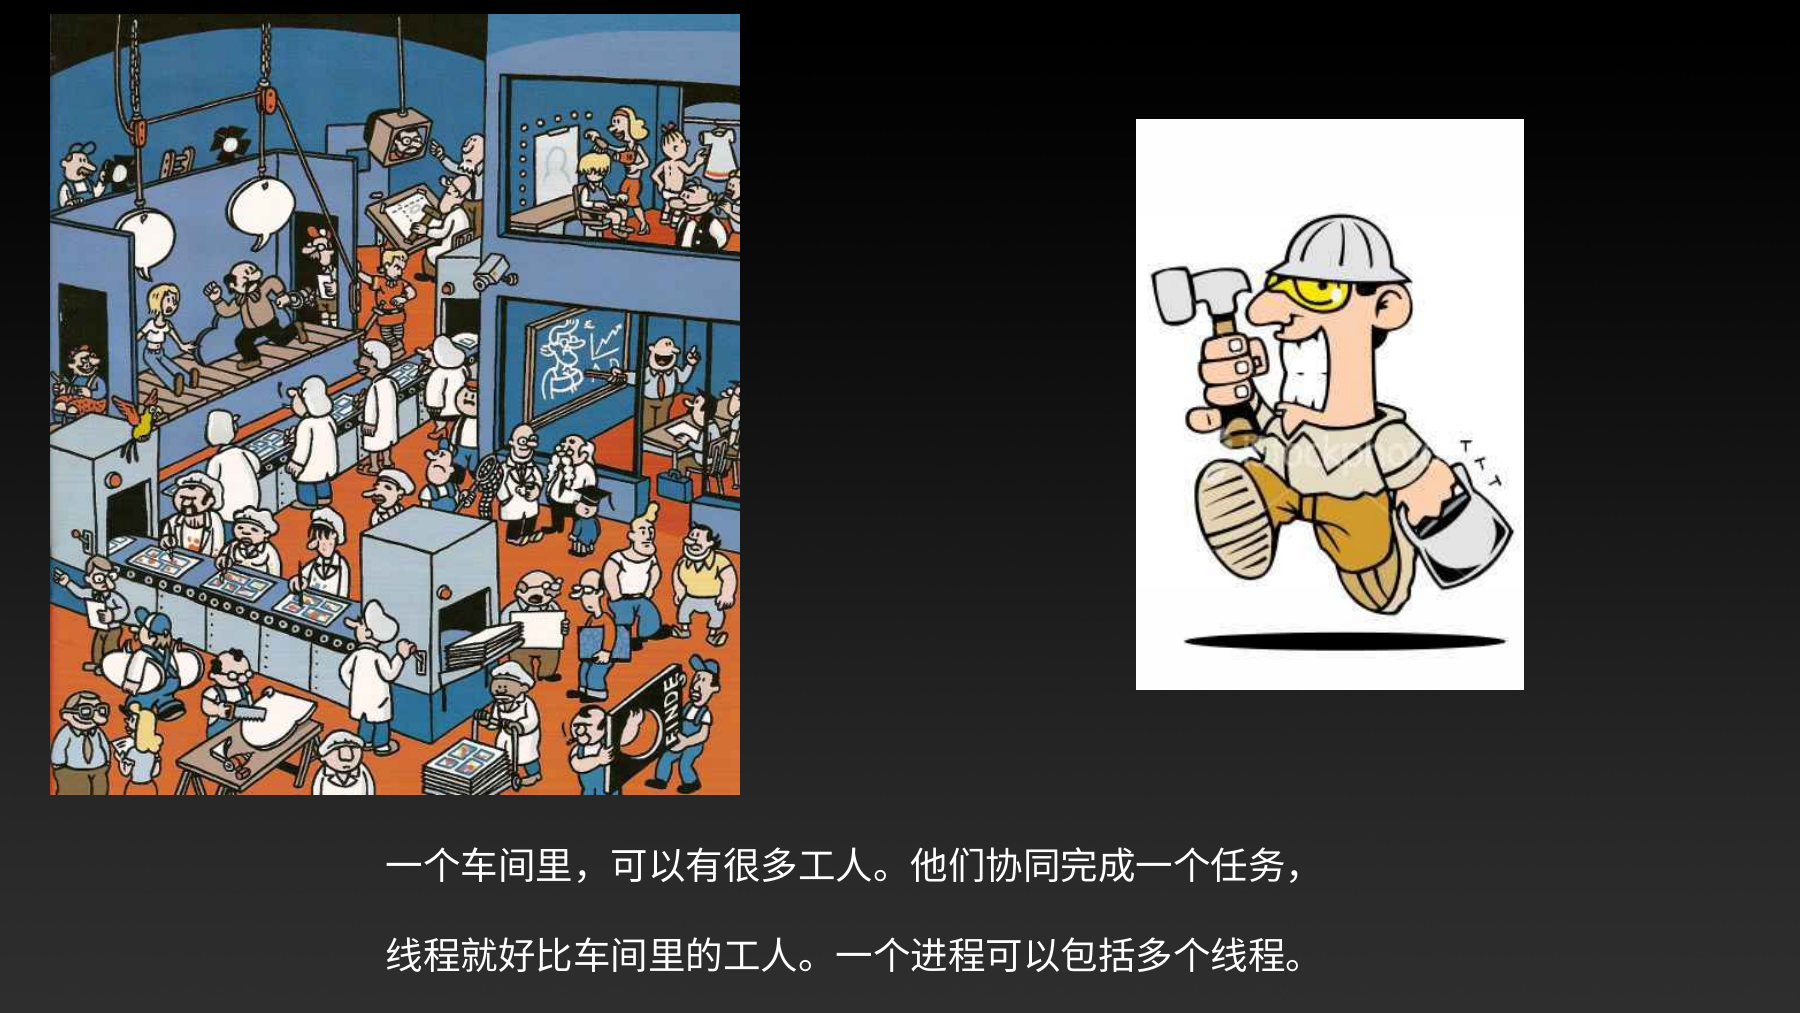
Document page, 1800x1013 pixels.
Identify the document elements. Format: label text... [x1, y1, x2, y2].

picture [0, 0, 1800, 1013]
text_box 一个车间里，可以有很多工人。他们协同完成一个任务， 线程就好比车间里的工人。一个进程可以包括多个线程。 [370, 834, 1800, 985]
